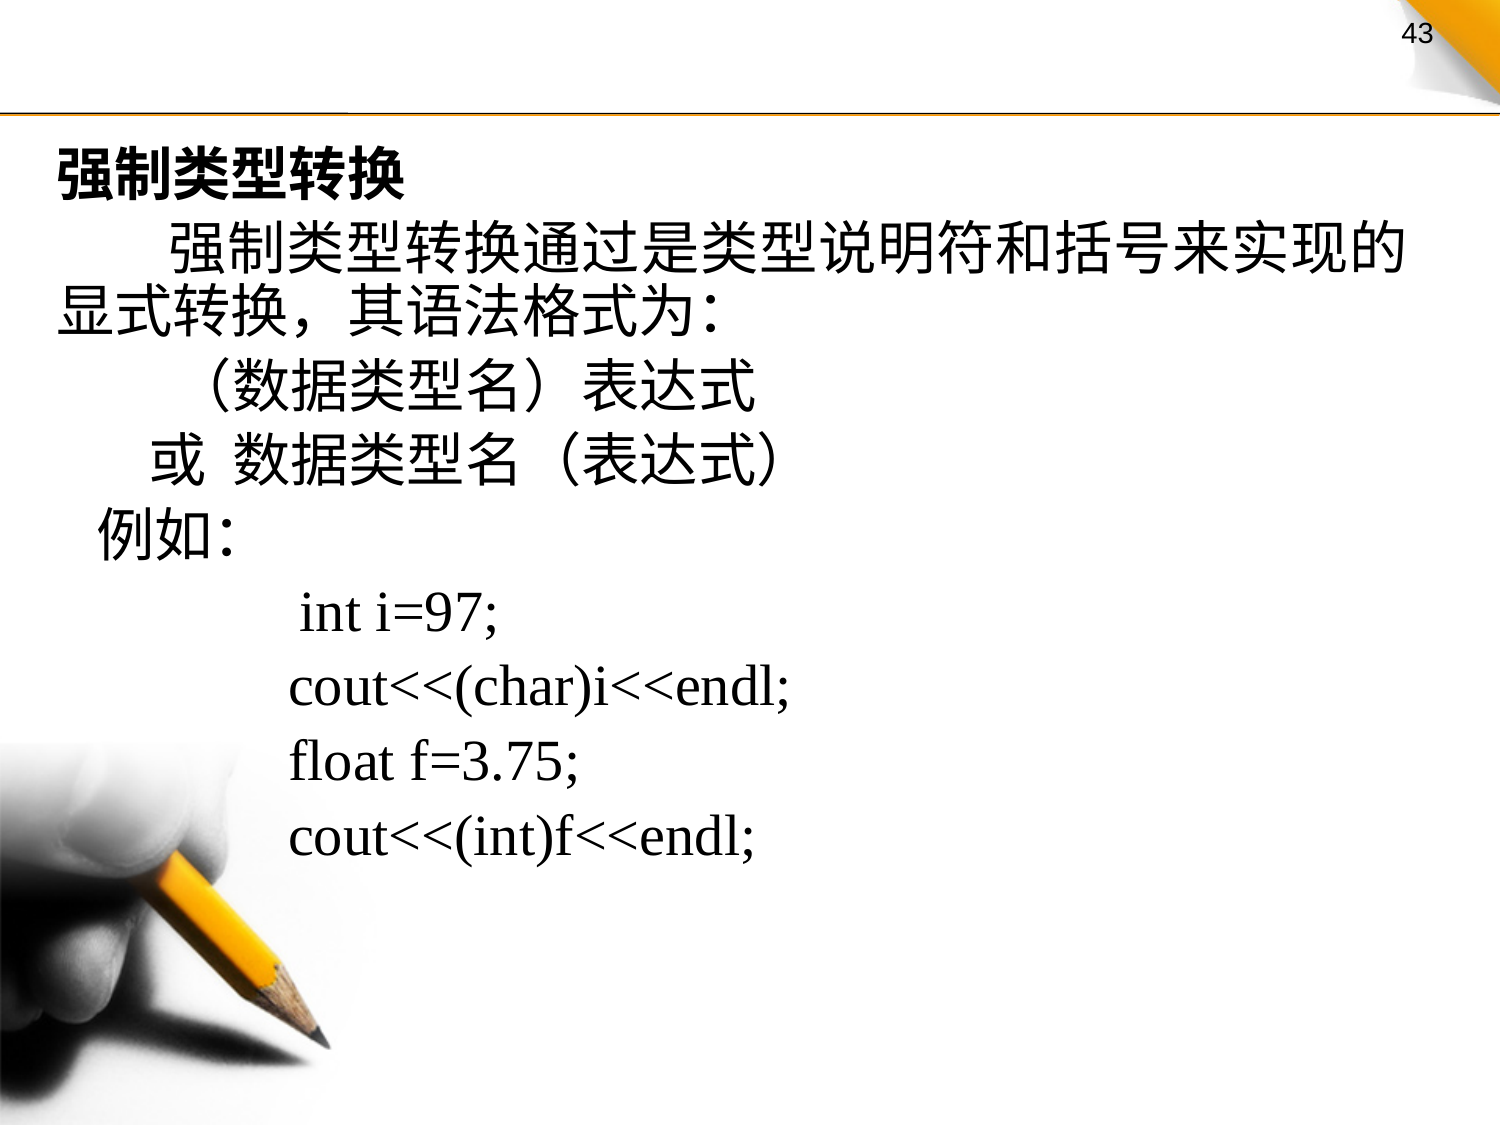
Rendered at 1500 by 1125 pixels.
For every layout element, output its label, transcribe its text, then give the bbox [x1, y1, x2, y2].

picture [0, 0, 1500, 112]
list 强制类型转换 强制类型转换通过是类型说明符和括号来实现的显式转换，其语法格式为： （数据类型名）表达式 或 数据类型名（表达式） 例如： int i=97; cout<<(char)i<<endl; float f=3.75; cout<<(int)f<<endl; [41, 137, 1424, 953]
picture [0, 116, 1500, 1125]
